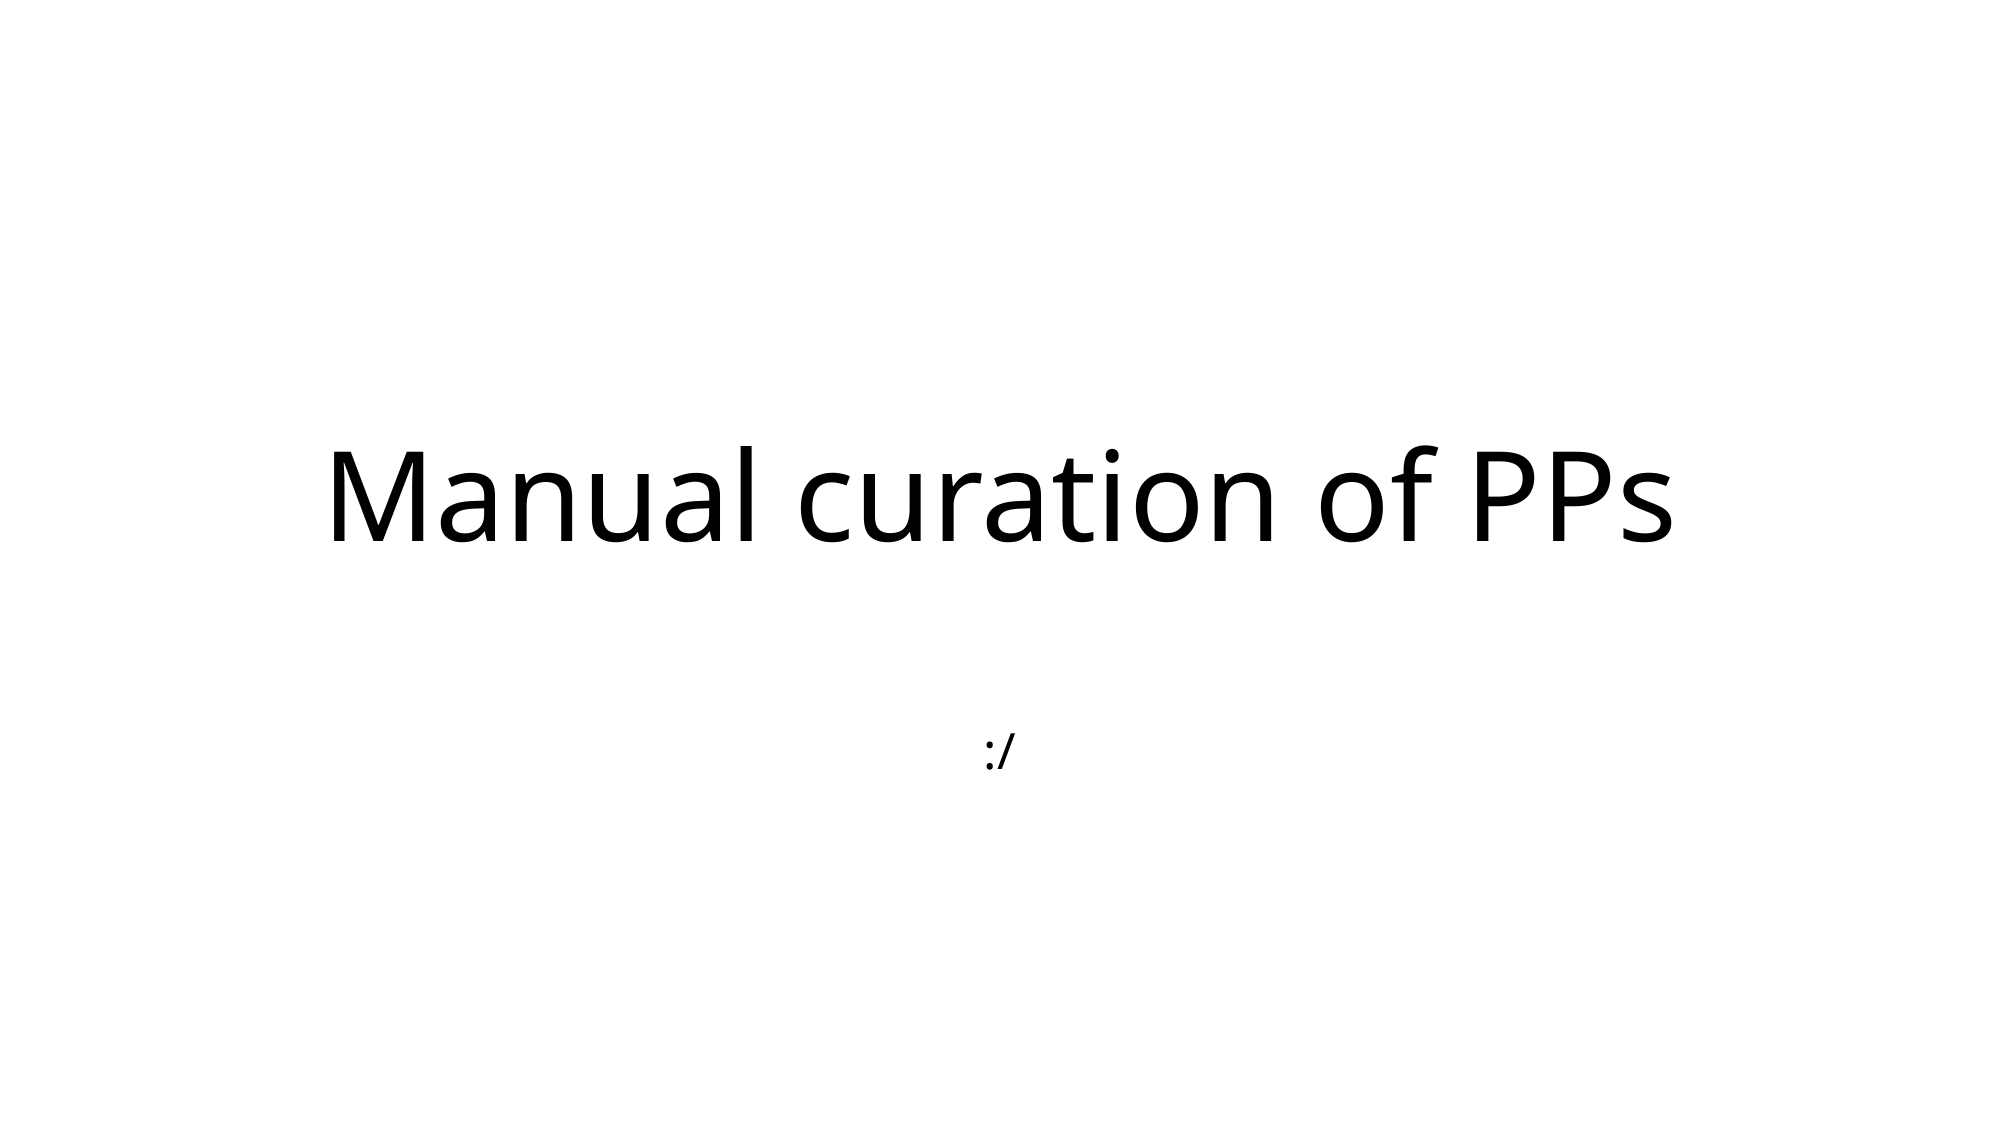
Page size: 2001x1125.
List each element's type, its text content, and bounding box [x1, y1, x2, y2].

title Manual curation of PPs [249, 184, 1750, 576]
subtitle :/ [249, 718, 1750, 863]
